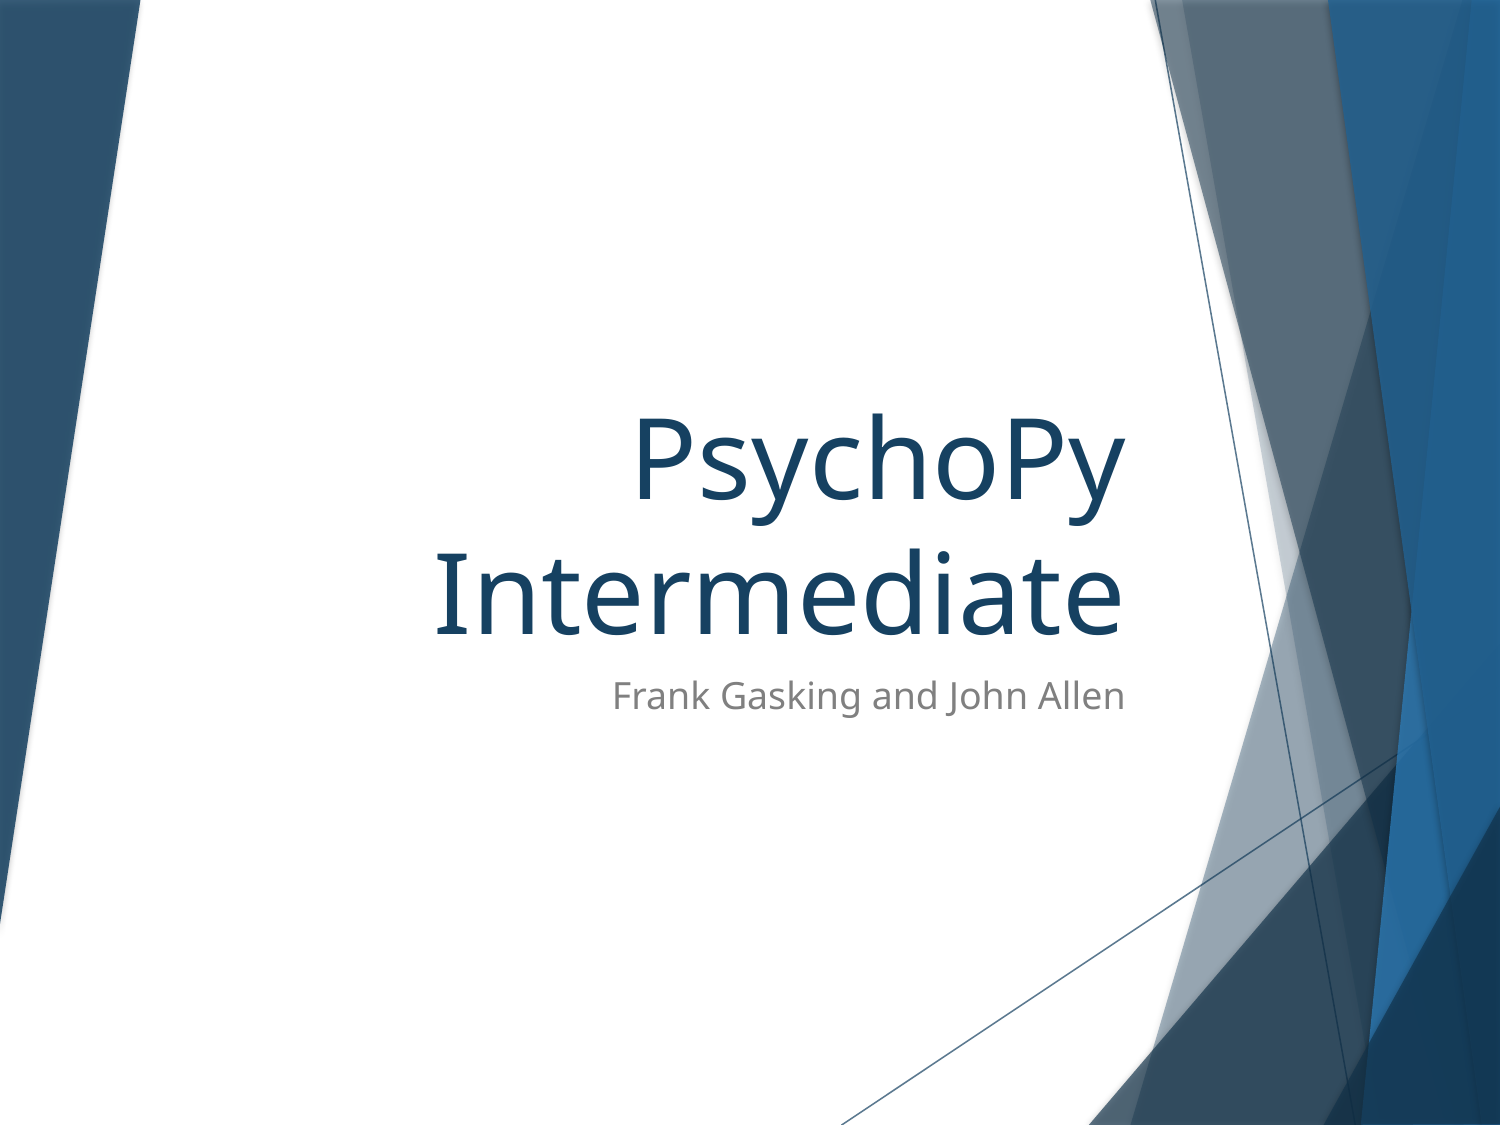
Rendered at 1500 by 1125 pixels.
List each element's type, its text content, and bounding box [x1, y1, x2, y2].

title PsychoPy Intermediate [185, 394, 1142, 664]
subtitle Frank Gasking and John Allen [185, 664, 1142, 845]
